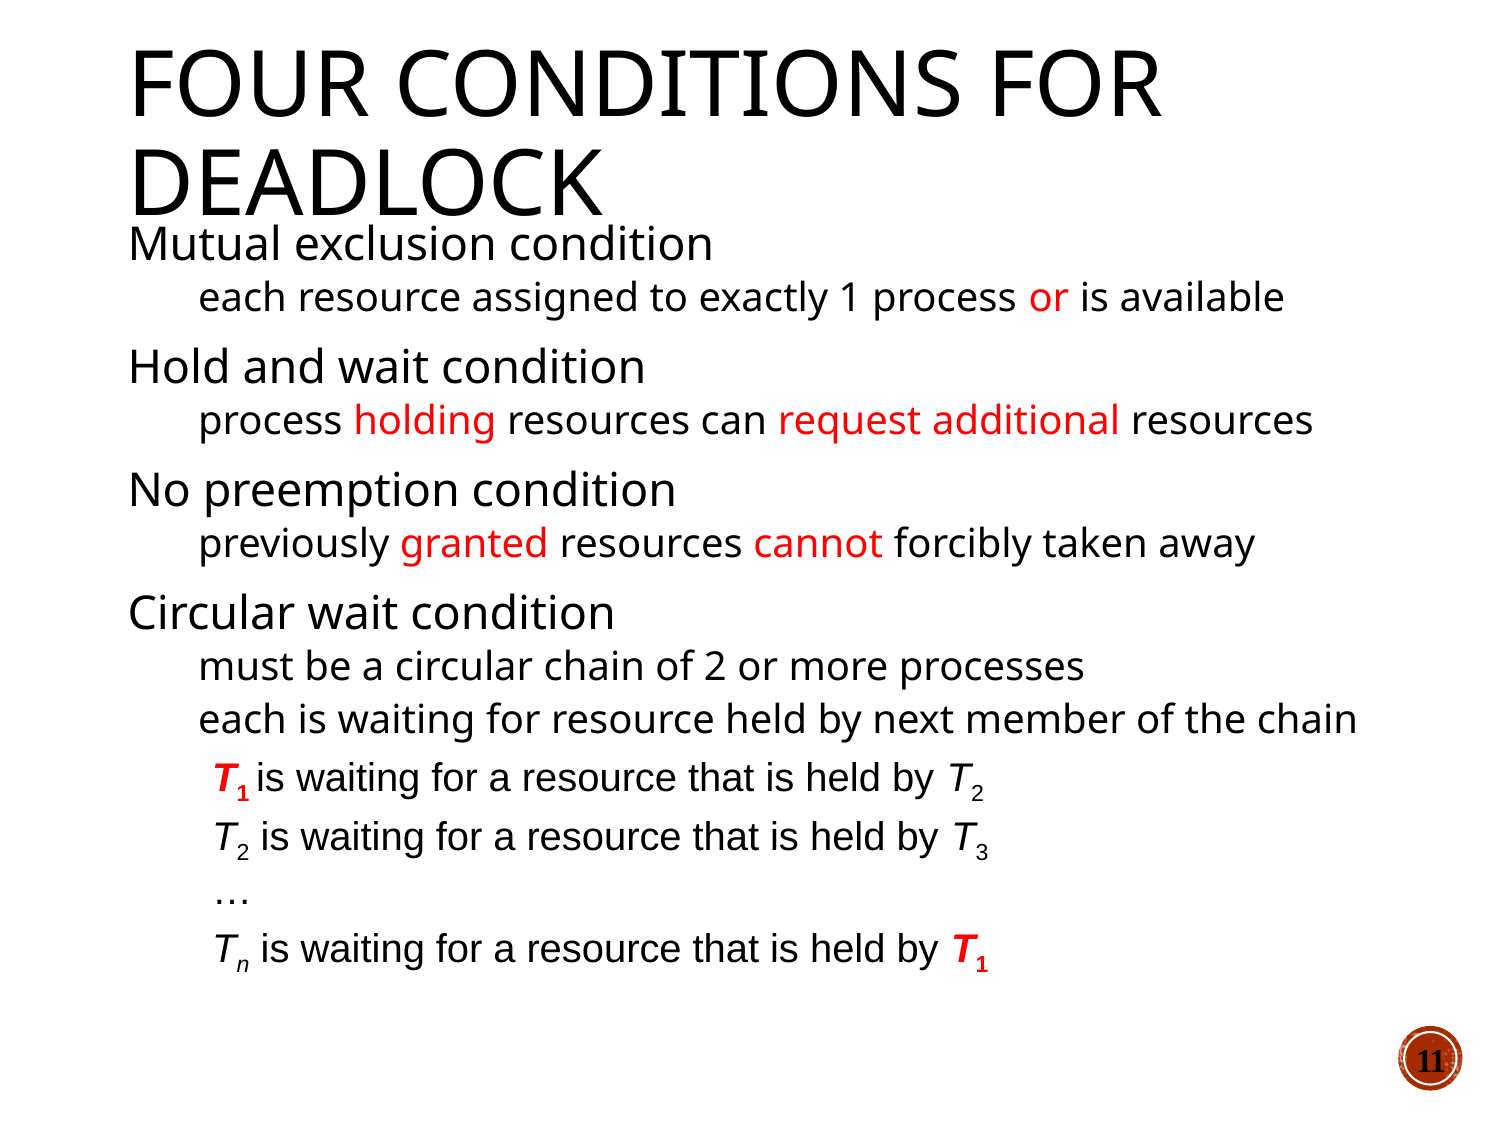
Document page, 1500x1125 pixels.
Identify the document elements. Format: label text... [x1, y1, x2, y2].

list Mutual exclusion condition each resource assigned to exactly 1 process or is available Hold and wait condition process holding resources can request additional resources No preemption condition previously granted resources cannot forcibly taken away Circular wait condition must be a circular chain of 2 or more processes each is waiting for resource held by next member of the chain T1 is waiting for a resource that is held by T2 T2 is waiting for a resource that is held by T3 … Tn is waiting for a resource that is held by T1 [112, 212, 1388, 1013]
slide_number 11 [1391, 1028, 1471, 1089]
title Four Conditions for Deadlock [112, 79, 1388, 194]
